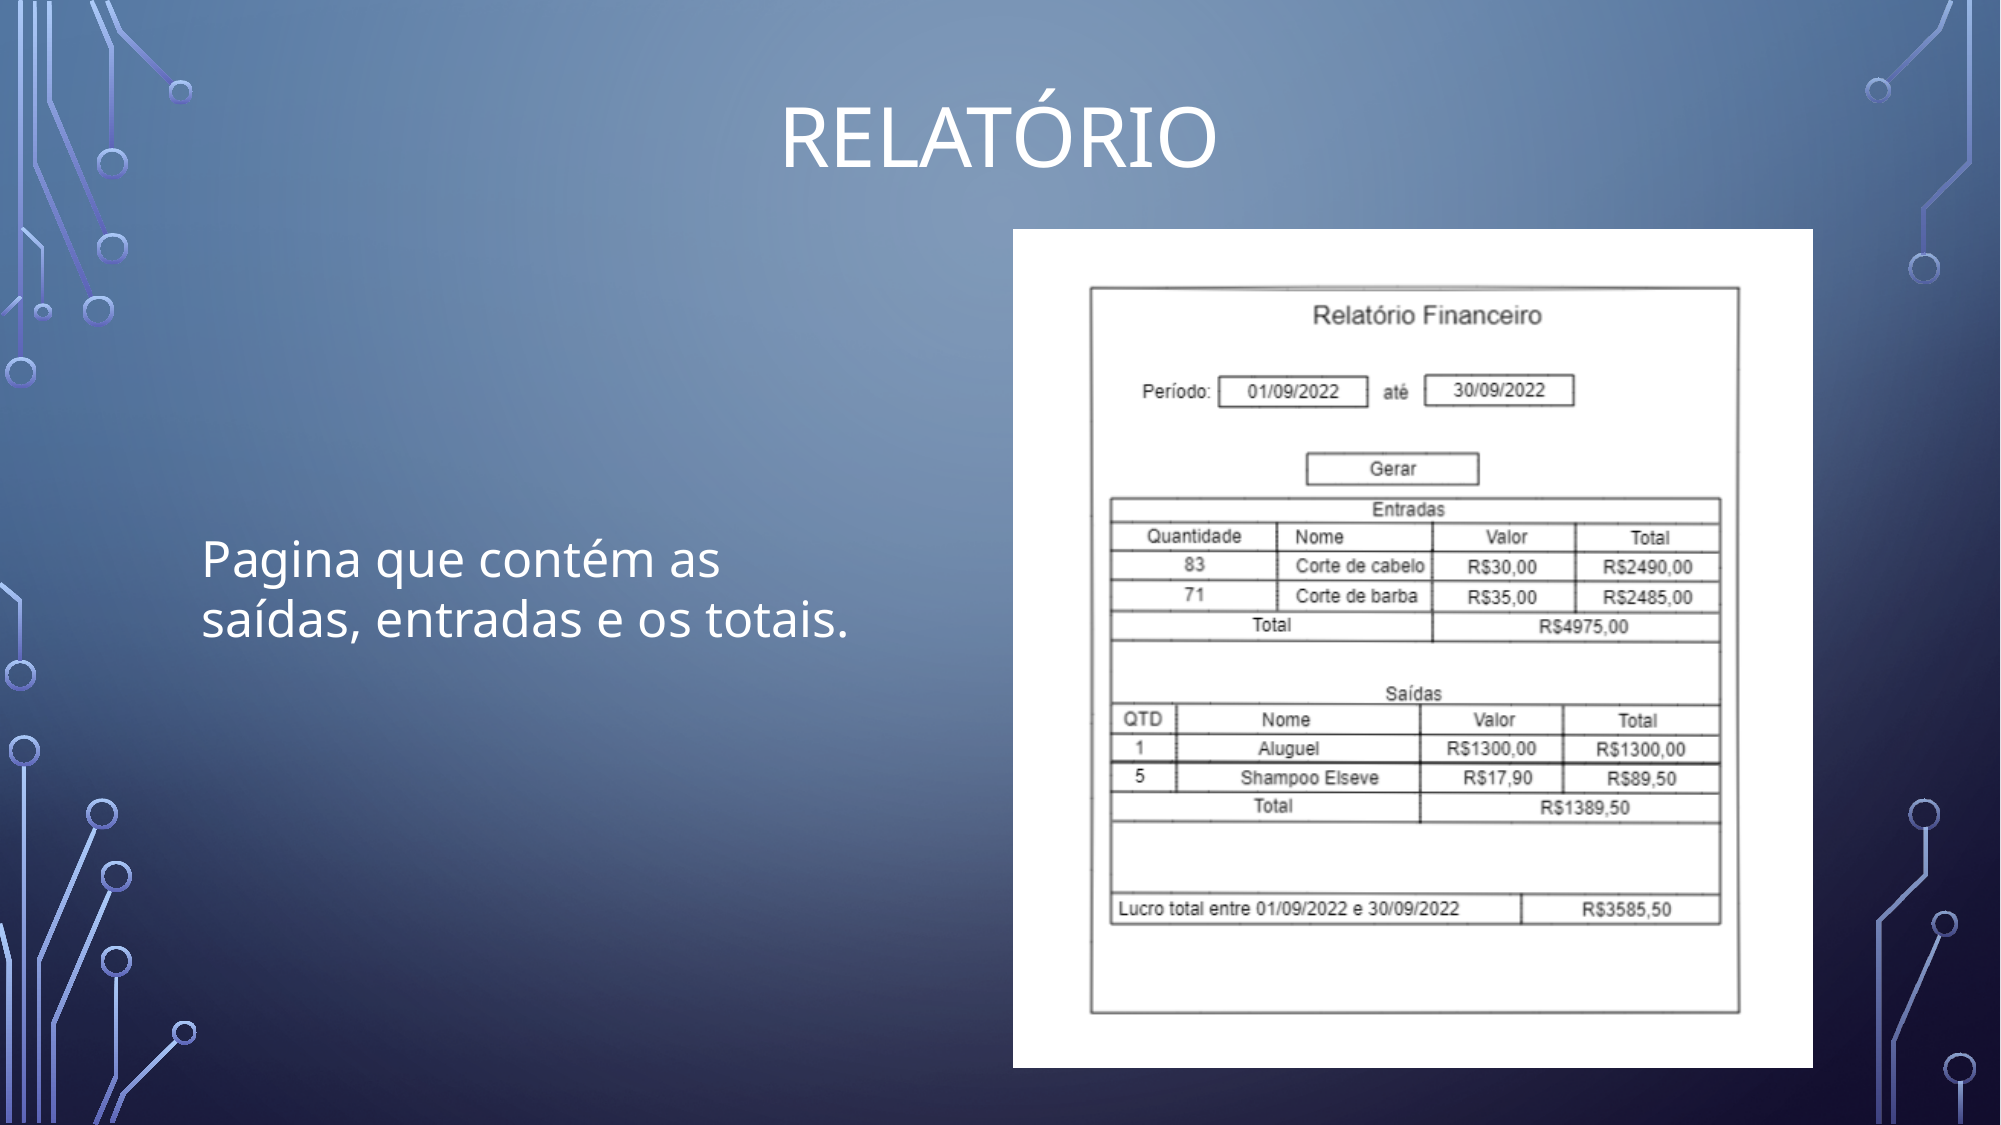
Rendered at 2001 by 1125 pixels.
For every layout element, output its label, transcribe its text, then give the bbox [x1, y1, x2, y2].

text_box Pagina que contém as saídas, entradas e os totais. [187, 520, 910, 655]
title Relatório [187, 19, 1813, 262]
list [1013, 228, 1813, 1068]
